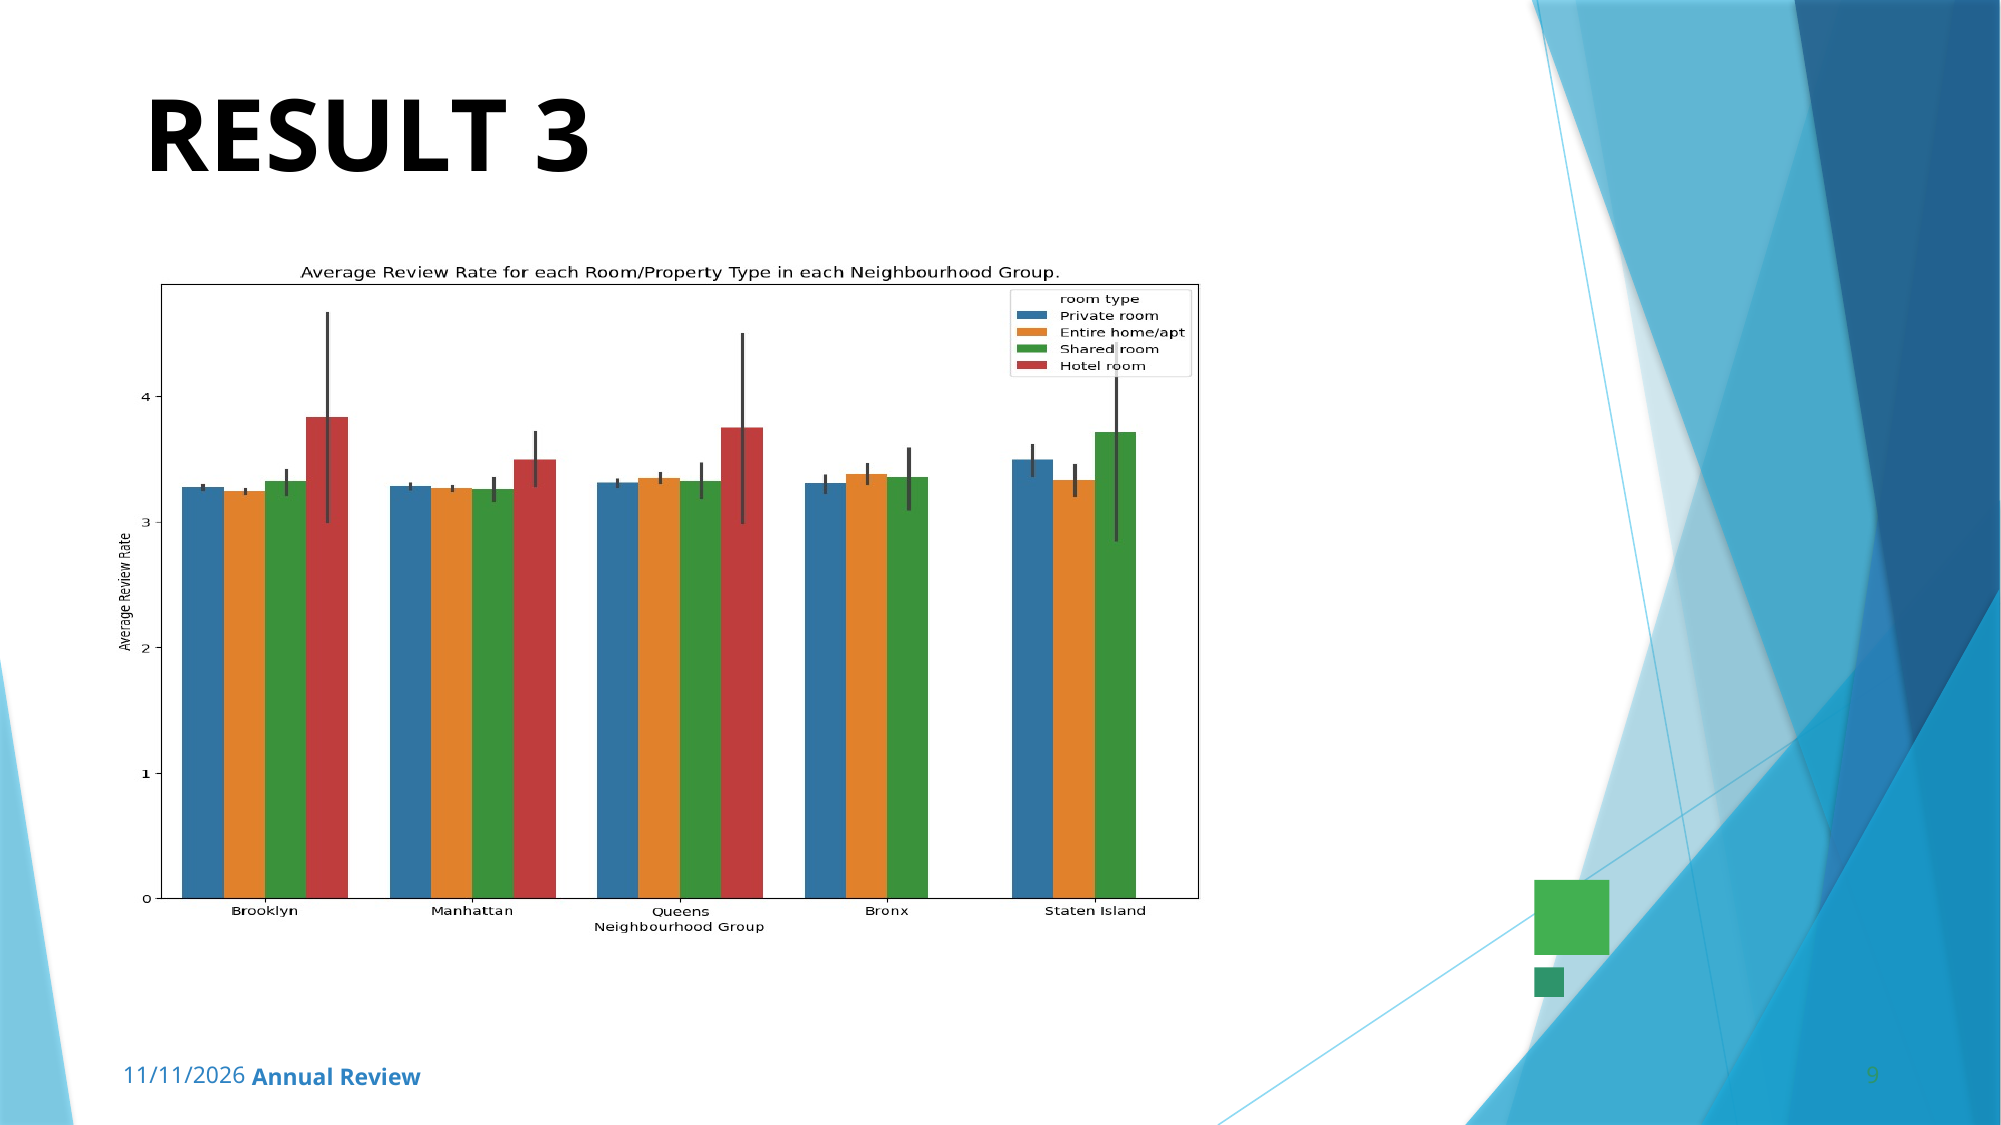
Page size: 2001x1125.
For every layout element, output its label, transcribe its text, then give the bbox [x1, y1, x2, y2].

picture [107, 257, 1211, 940]
title RESULT 3 [128, 63, 830, 201]
